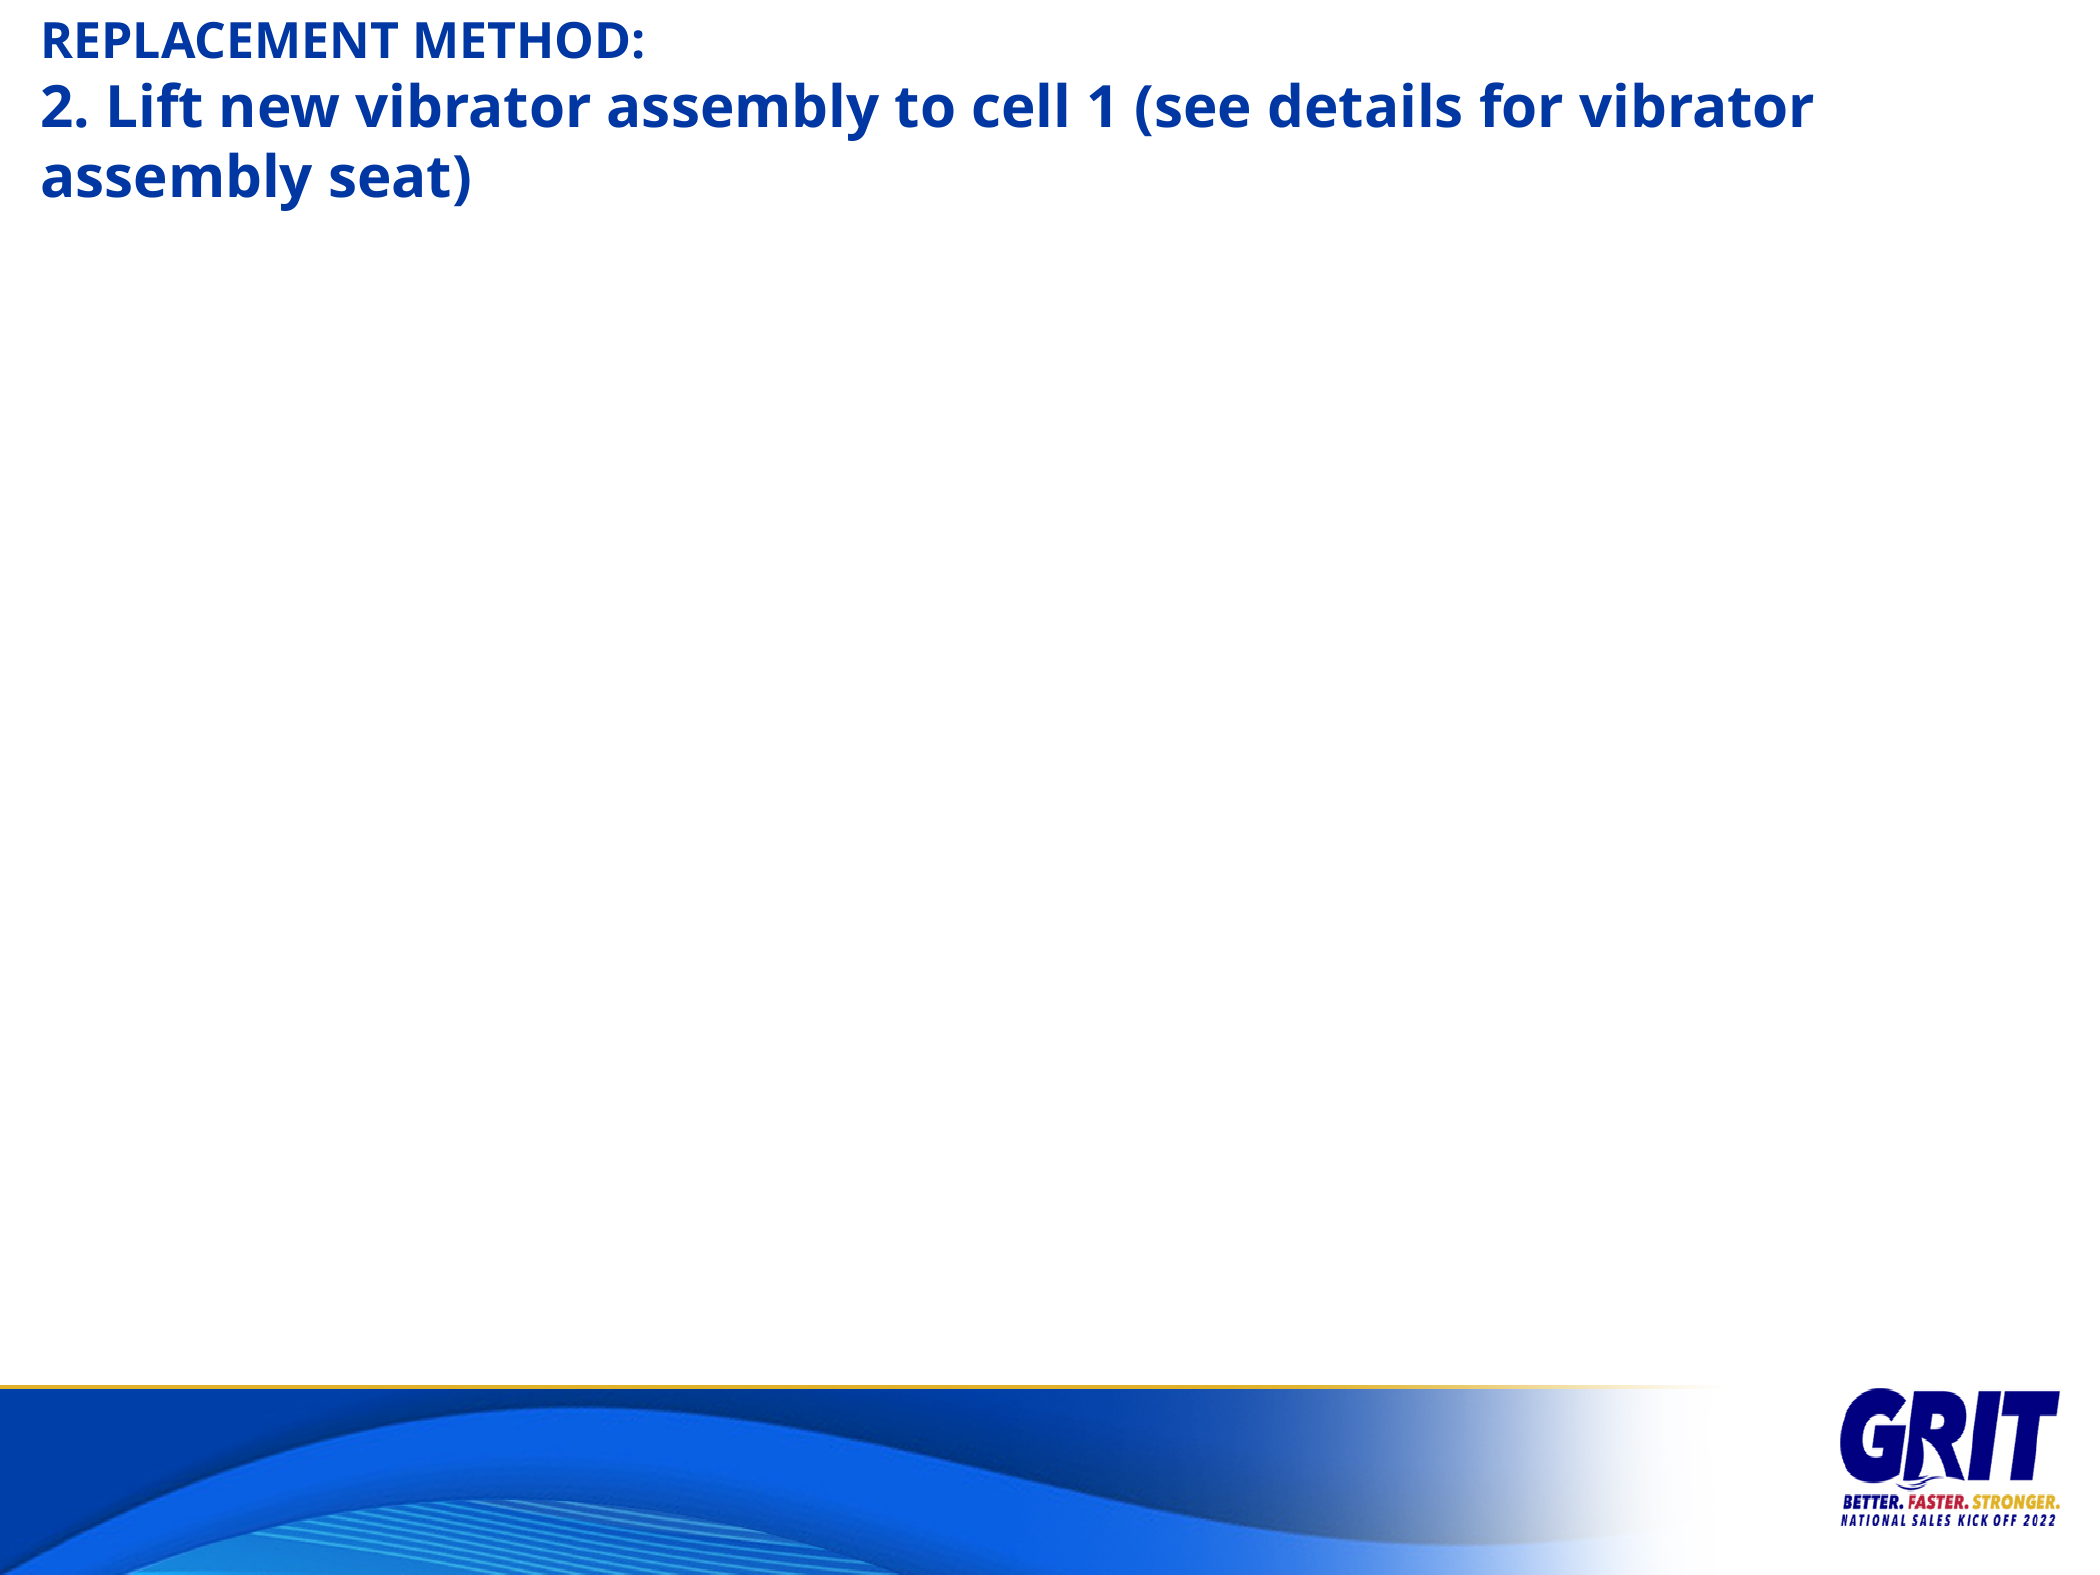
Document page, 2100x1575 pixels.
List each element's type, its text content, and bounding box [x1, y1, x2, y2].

picture [0, 0, 2100, 1575]
text_box REPLACEMENT METHOD: 2. Lift new vibrator assembly to cell 1 (see details for vibrator assembly seat) [25, 1, 2100, 277]
slide_number 4 [1483, 1459, 1956, 1544]
